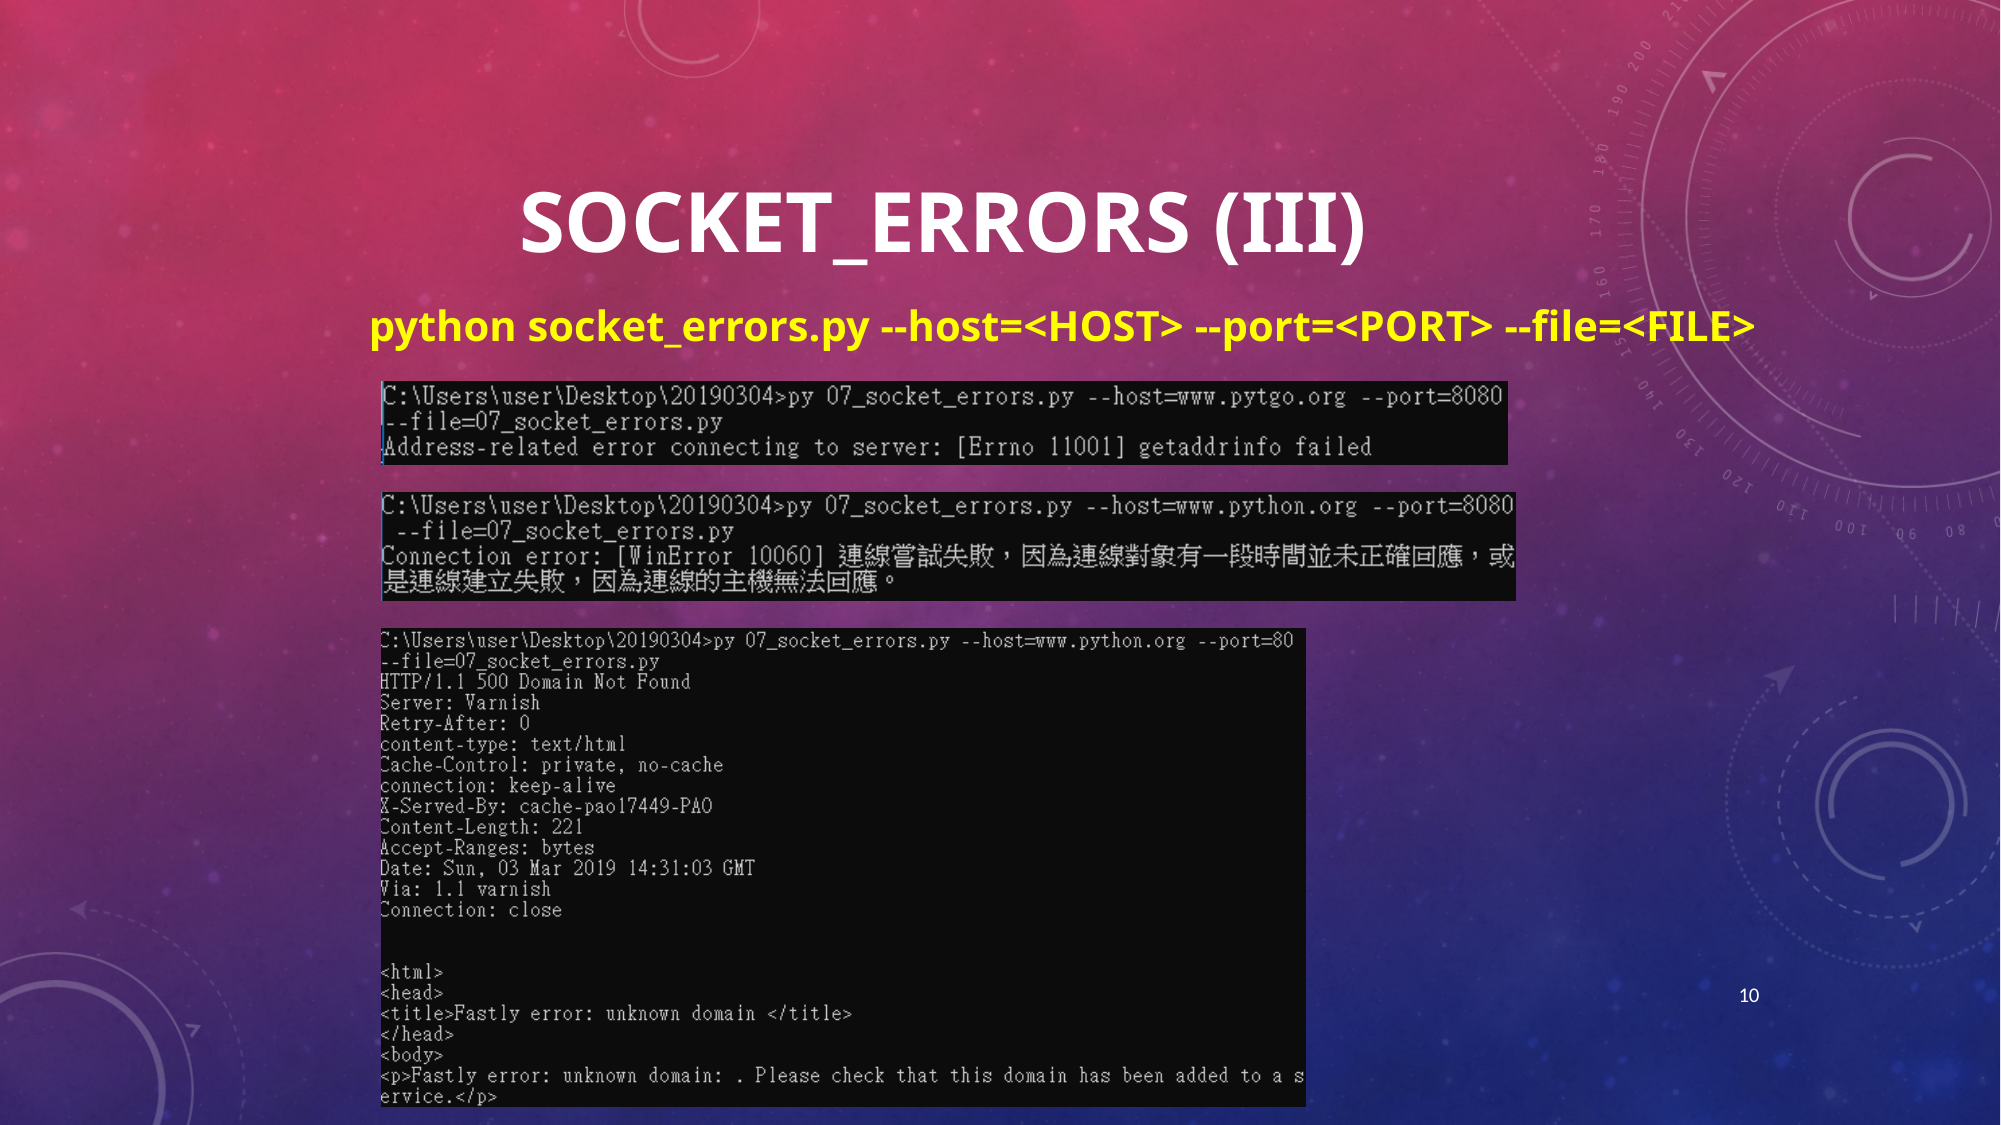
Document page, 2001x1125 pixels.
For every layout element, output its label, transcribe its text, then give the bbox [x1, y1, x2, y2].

picture [0, 0, 2001, 1125]
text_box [381, 381, 1516, 1107]
text_box python socket_errors.py --host=<HOST> --port=<PORT> --file=<FILE> [354, 292, 1843, 358]
title socket_errors (III) [112, 99, 1775, 339]
slide_number 10 [1684, 963, 1775, 1025]
